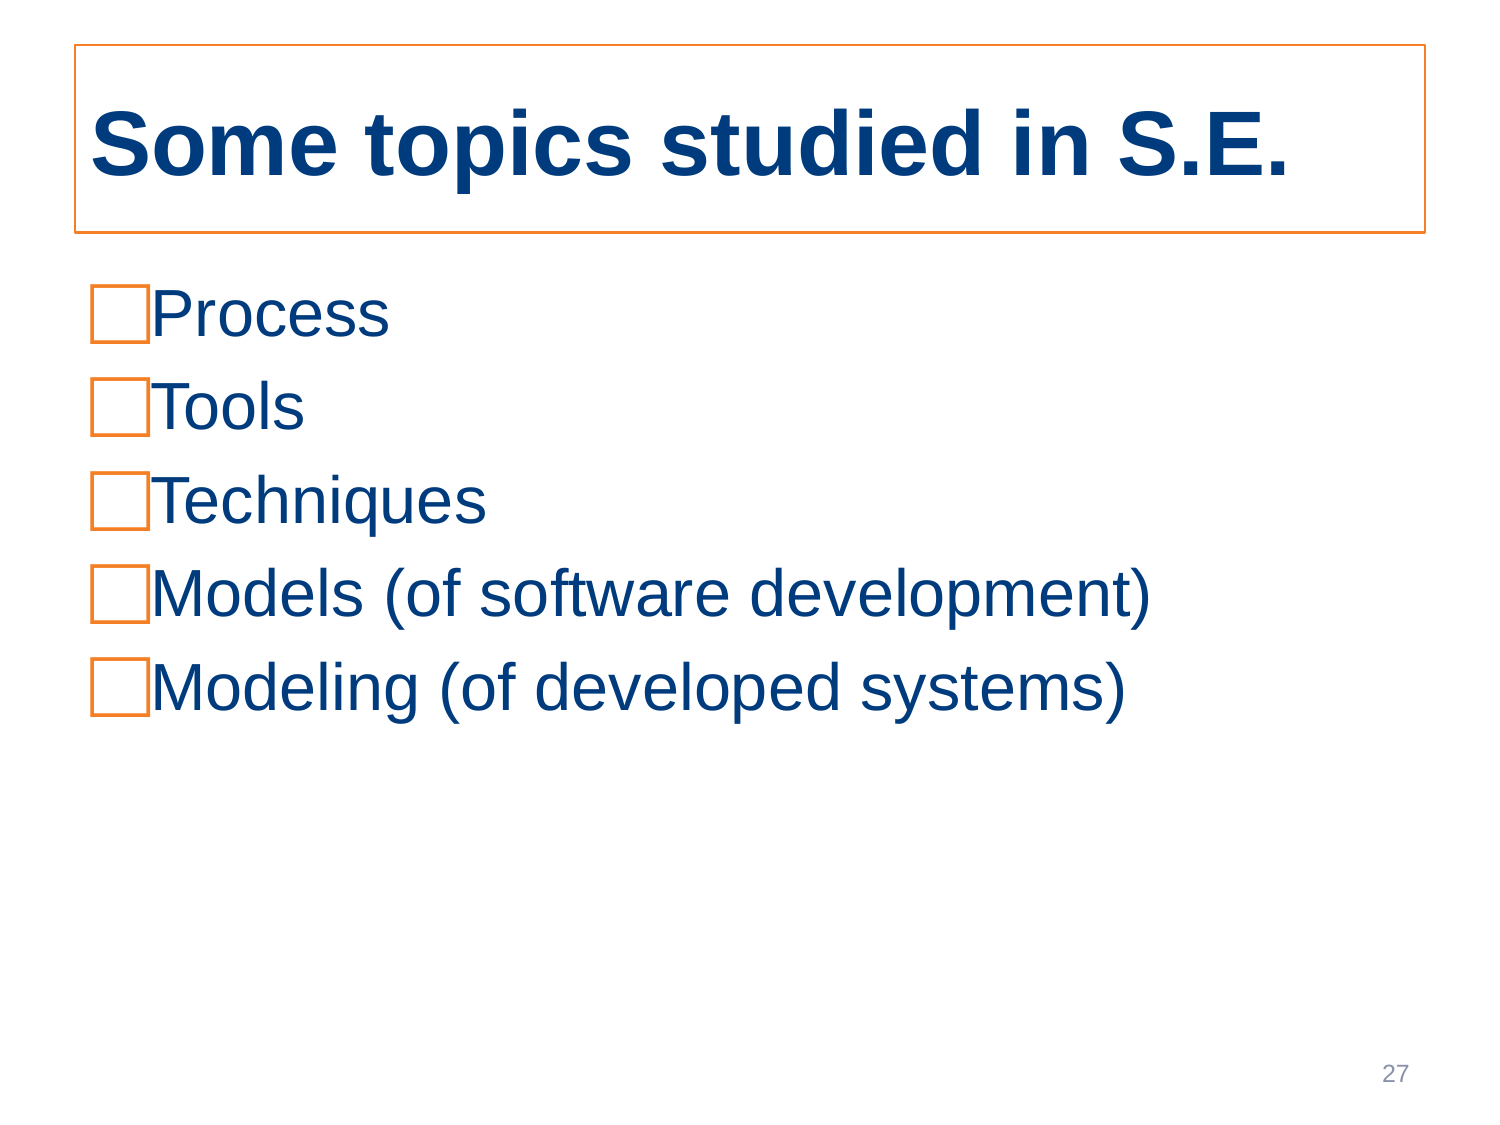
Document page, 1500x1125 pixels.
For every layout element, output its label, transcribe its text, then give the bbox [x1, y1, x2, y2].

slide_number 27 [1074, 1042, 1425, 1103]
list Process Tools Techniques Models (of software development) Modeling (of developed systems) [75, 262, 1425, 1038]
title Some topics studied in S.E. [74, 44, 1426, 234]
